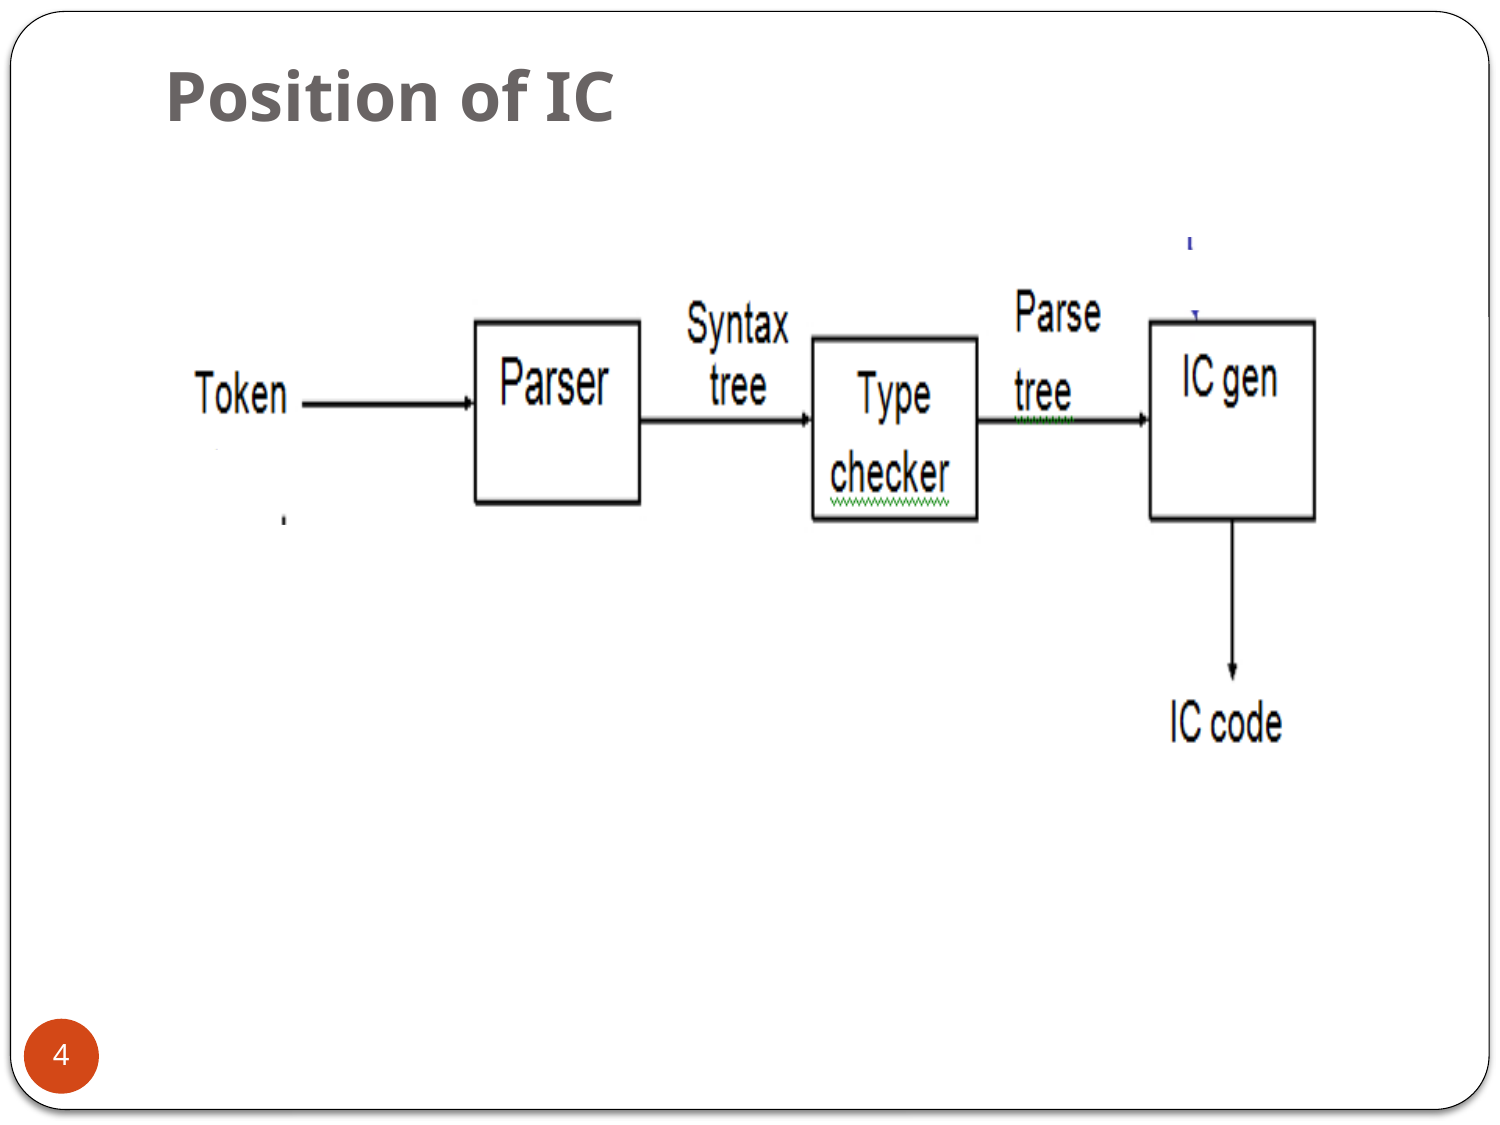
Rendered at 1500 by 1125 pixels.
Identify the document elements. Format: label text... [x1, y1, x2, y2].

title Position of IC [150, 45, 1425, 233]
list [181, 237, 1394, 758]
slide_number 4 [23, 1018, 99, 1094]
